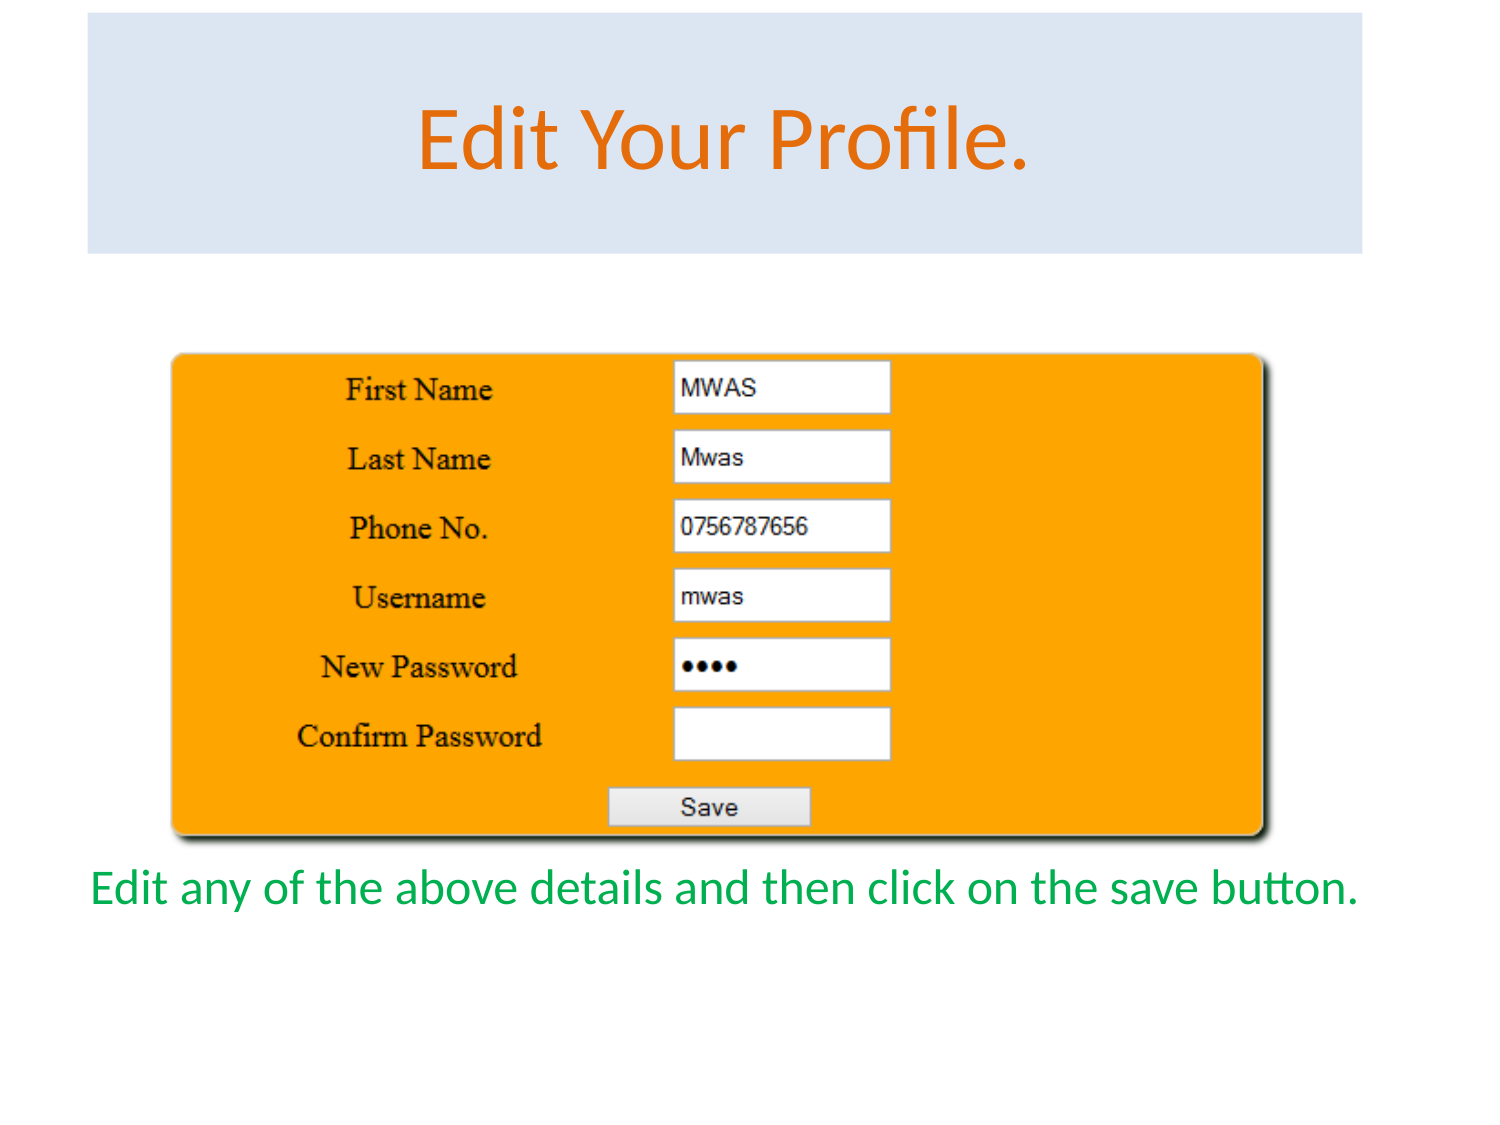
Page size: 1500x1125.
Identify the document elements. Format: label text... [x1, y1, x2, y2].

picture [158, 337, 1285, 863]
title Edit Your Profile. [87, 12, 1363, 254]
subtitle Edit any of the above details and then click on the save button. [62, 287, 1388, 1050]
